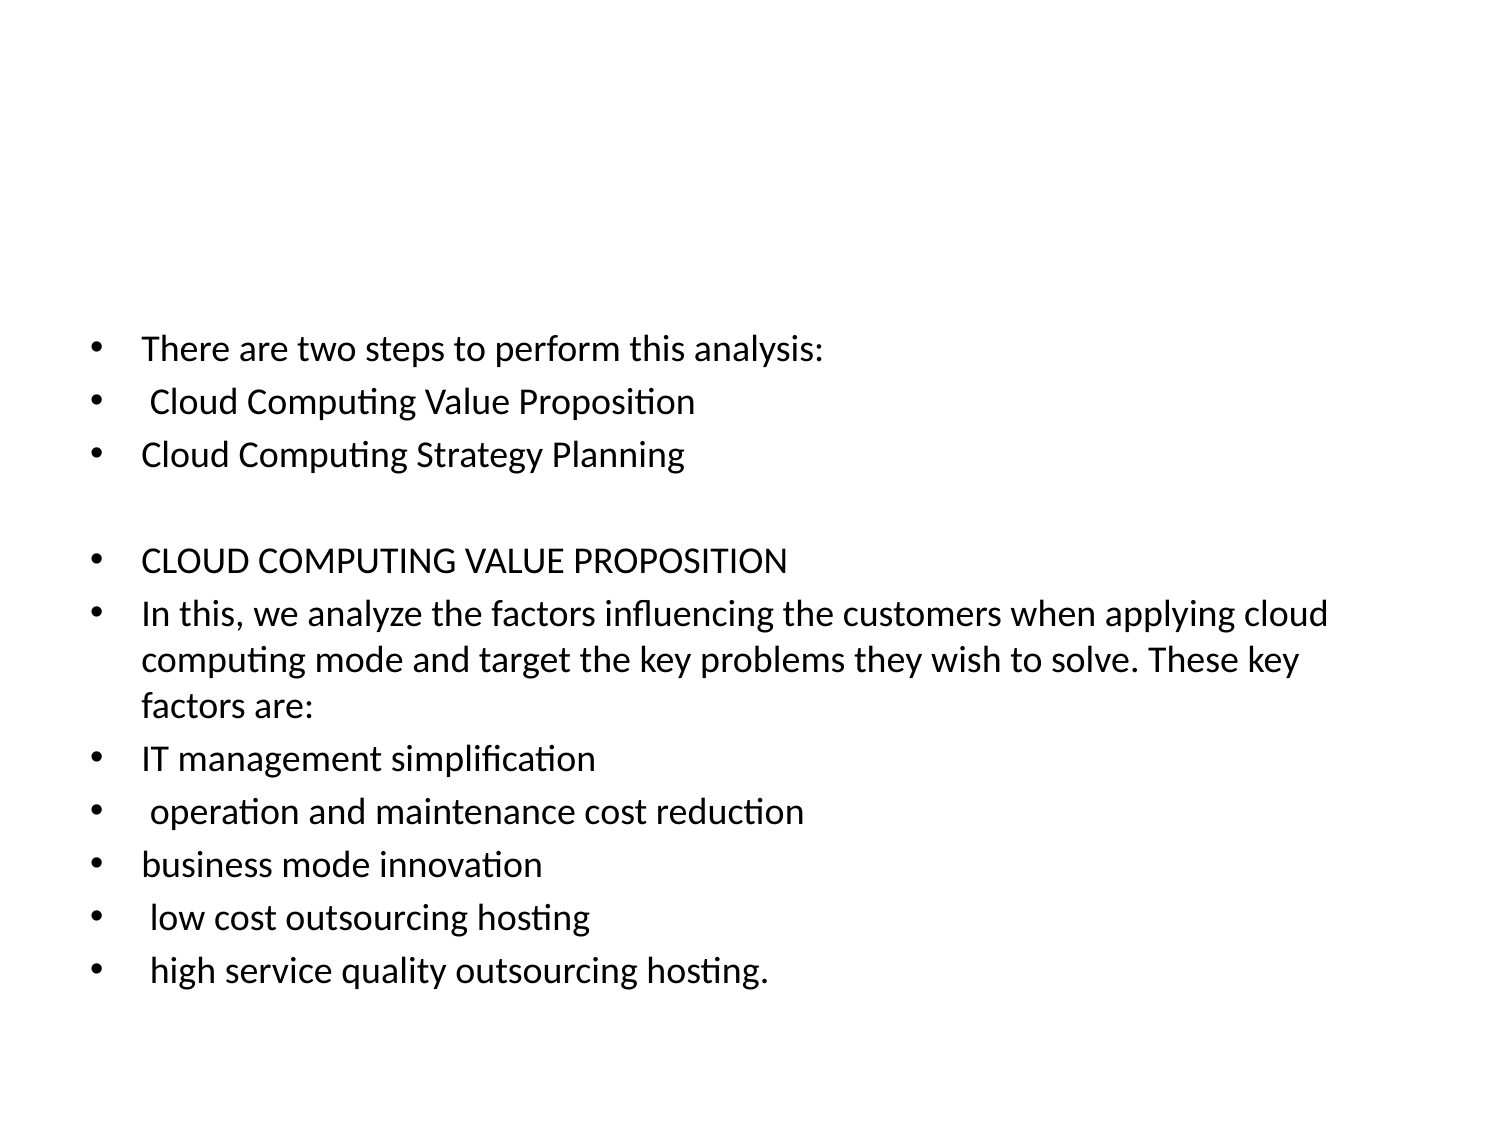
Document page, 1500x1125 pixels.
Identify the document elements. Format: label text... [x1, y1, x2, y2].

list There are two steps to perform this analysis: Cloud Computing Value Proposition Cloud Computing Strategy Planning CLOUD COMPUTING VALUE PROPOSITION In this, we analyze the factors influencing the customers when applying cloud computing mode and target the key problems they wish to solve. These key factors are: IT management simplification operation and maintenance cost reduction business mode innovation low cost outsourcing hosting high service quality outsourcing hosting. [75, 262, 1425, 1005]
